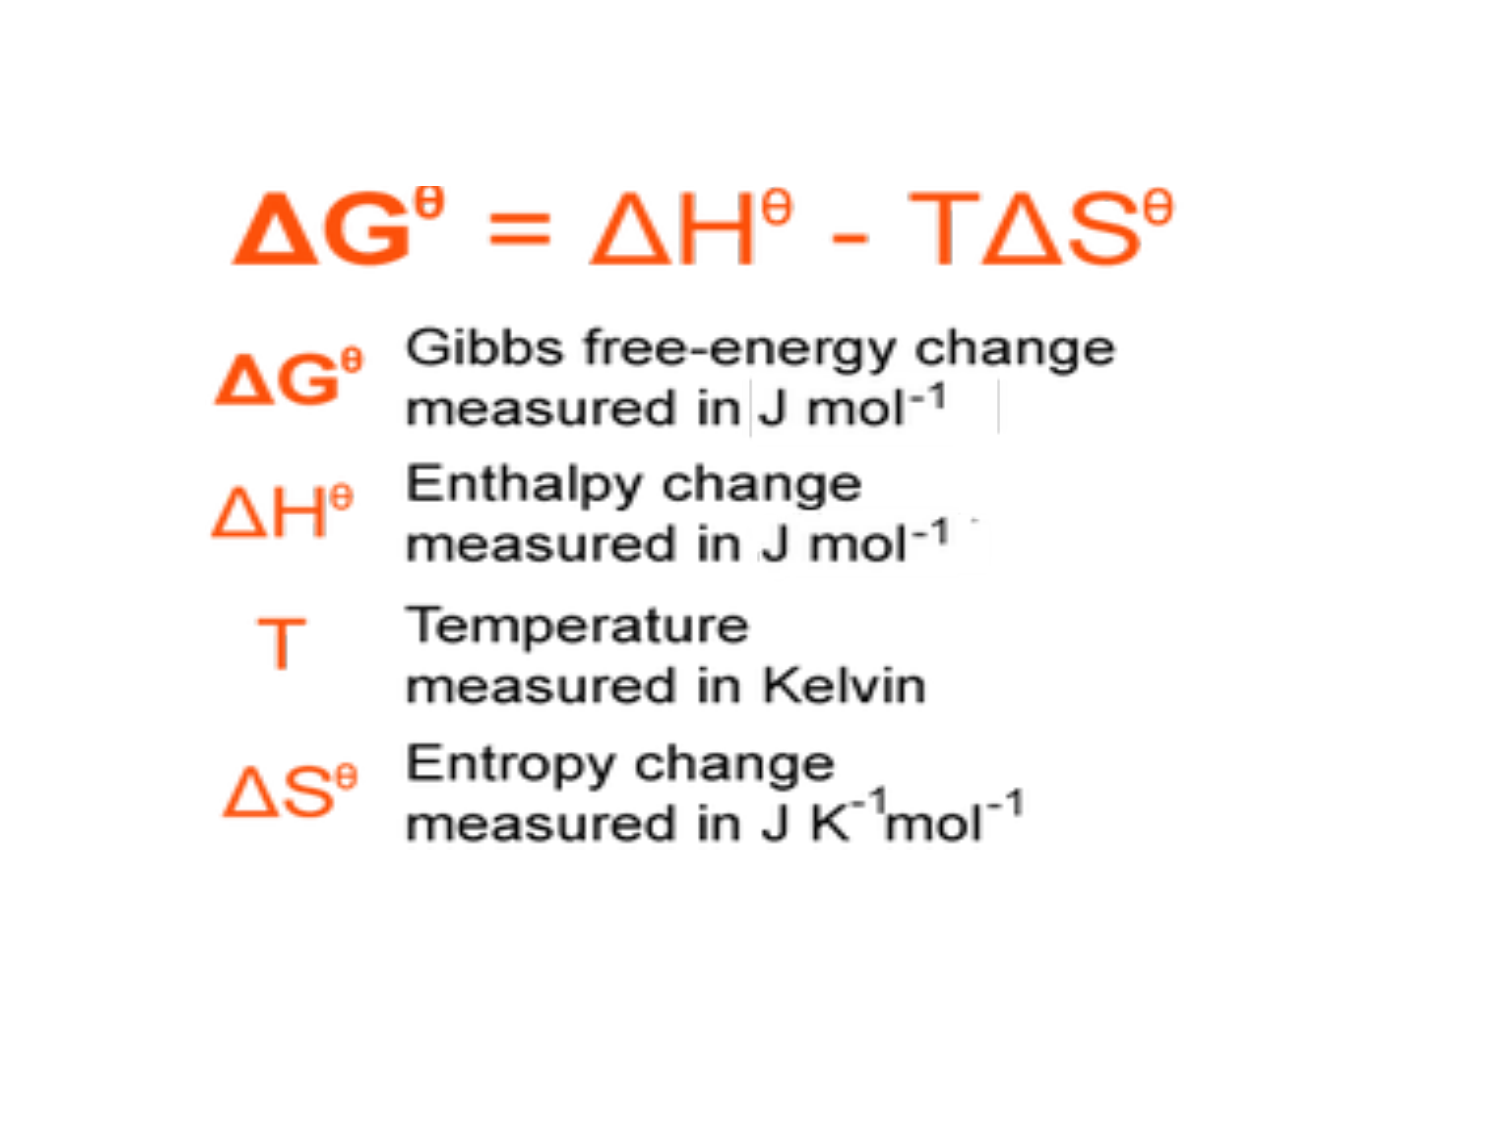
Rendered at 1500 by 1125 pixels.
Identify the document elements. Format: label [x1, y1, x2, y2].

picture [205, 186, 1189, 850]
